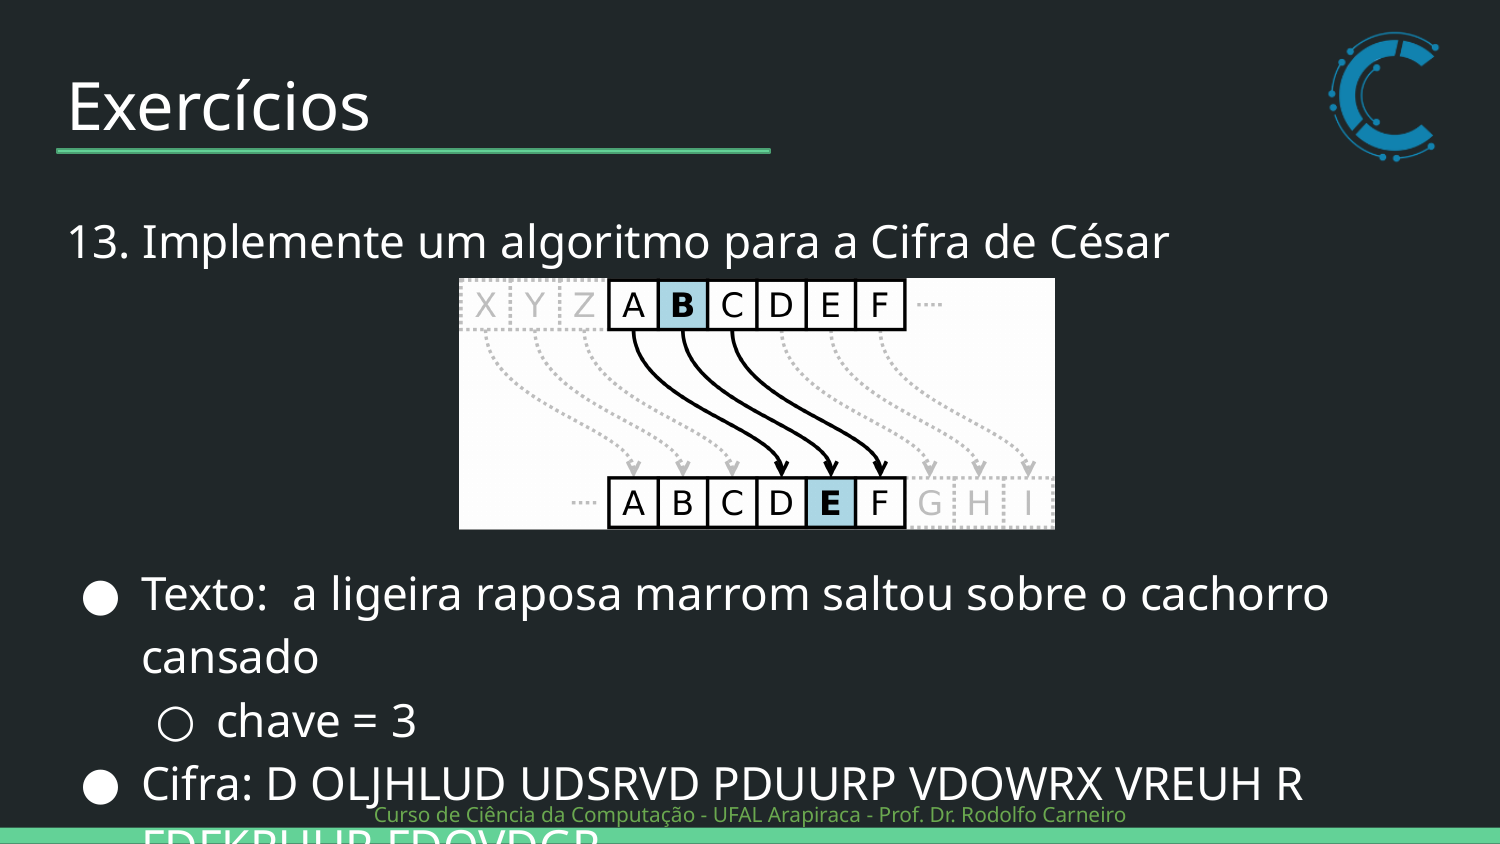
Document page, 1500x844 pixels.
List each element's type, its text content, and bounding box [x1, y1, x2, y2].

picture [1319, 25, 1450, 170]
title Exercícios [51, 37, 1314, 147]
list 13. Implemente um algoritmo para a Cifra de César Texto: a ligeira raposa marrom saltou sobre o cachorro cansado chave = 3 Cifra: D OLJHLUD UDSRVD PDUURP VDOWRX VREUH R FDFKRUUR FDQVDGR [51, 189, 1449, 750]
text_box [57, 148, 770, 154]
picture [459, 278, 1055, 530]
text_box Curso de Ciência da Computação - UFAL Arapiraca - Prof. Dr. Rodolfo Carneiro [0, 789, 1500, 840]
